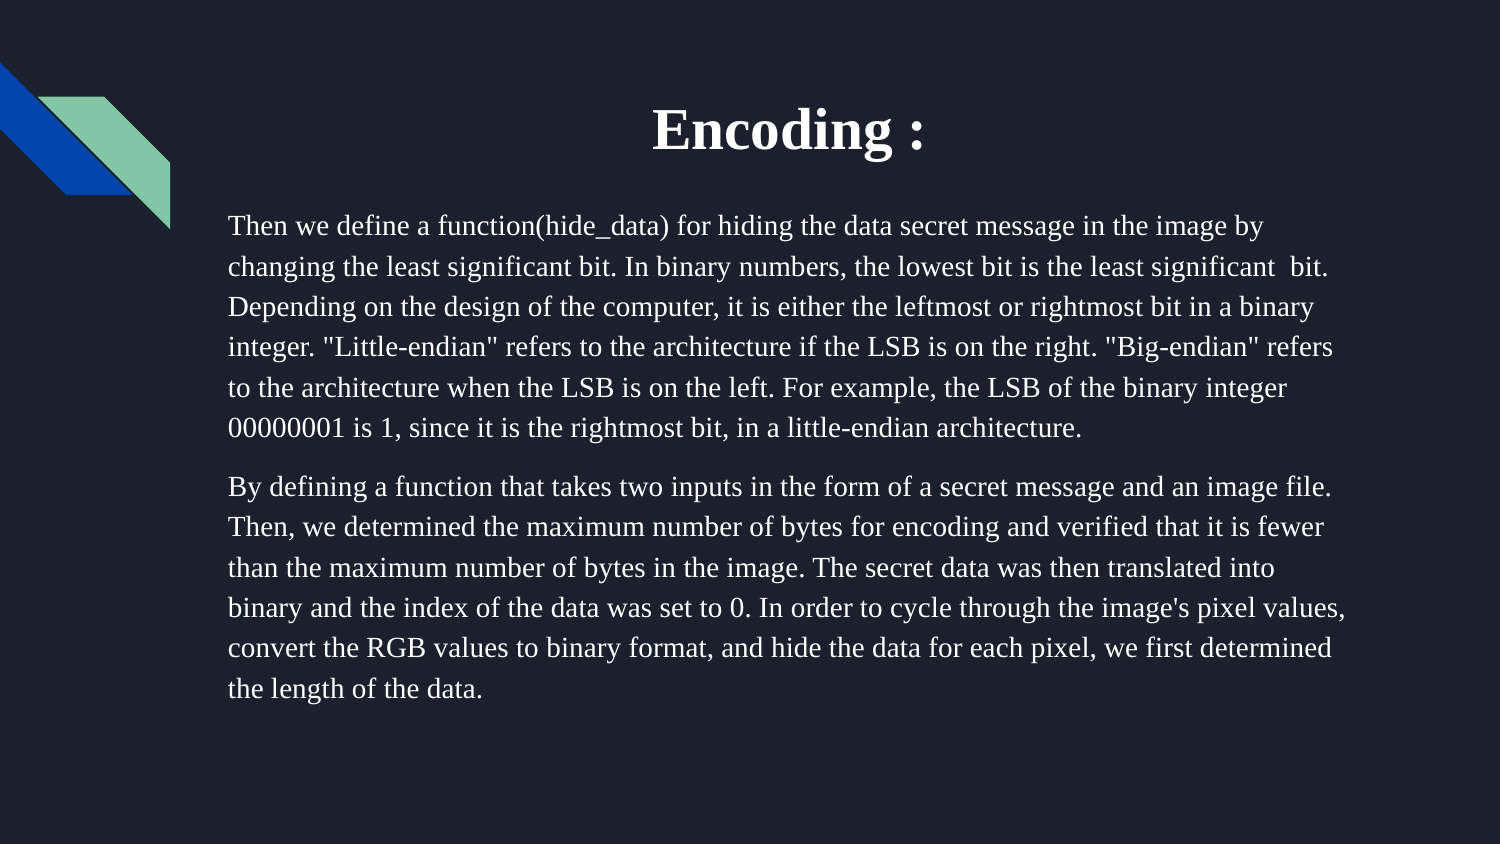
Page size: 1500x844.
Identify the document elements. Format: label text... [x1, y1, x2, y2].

title Encoding : [212, 64, 1368, 186]
list Then we define a function(hide_data) for hiding the data secret message in the image by changing the least significant bit. In binary numbers, the lowest bit is the least significant bit. Depending on the design of the computer, it is either the leftmost or rightmost bit in a binary integer. "Little-endian" refers to the architecture if the LSB is on the right. "Big-endian" refers to the architecture when the LSB is on the left. For example, the LSB of the binary integer 00000001 is 1, since it is the rightmost bit, in a little-endian architecture. By defining a function that takes two inputs in the form of a secret message and an image file. Then, we determined the maximum number of bytes for encoding and verified that it is fewer than the maximum number of bytes in the image. The secret data was then translated into binary and the index of the data was set to 0. In order to cycle through the image's pixel values, convert the RGB values to binary format, and hide the data for each pixel, we first determined the length of the data. [212, 186, 1368, 735]
